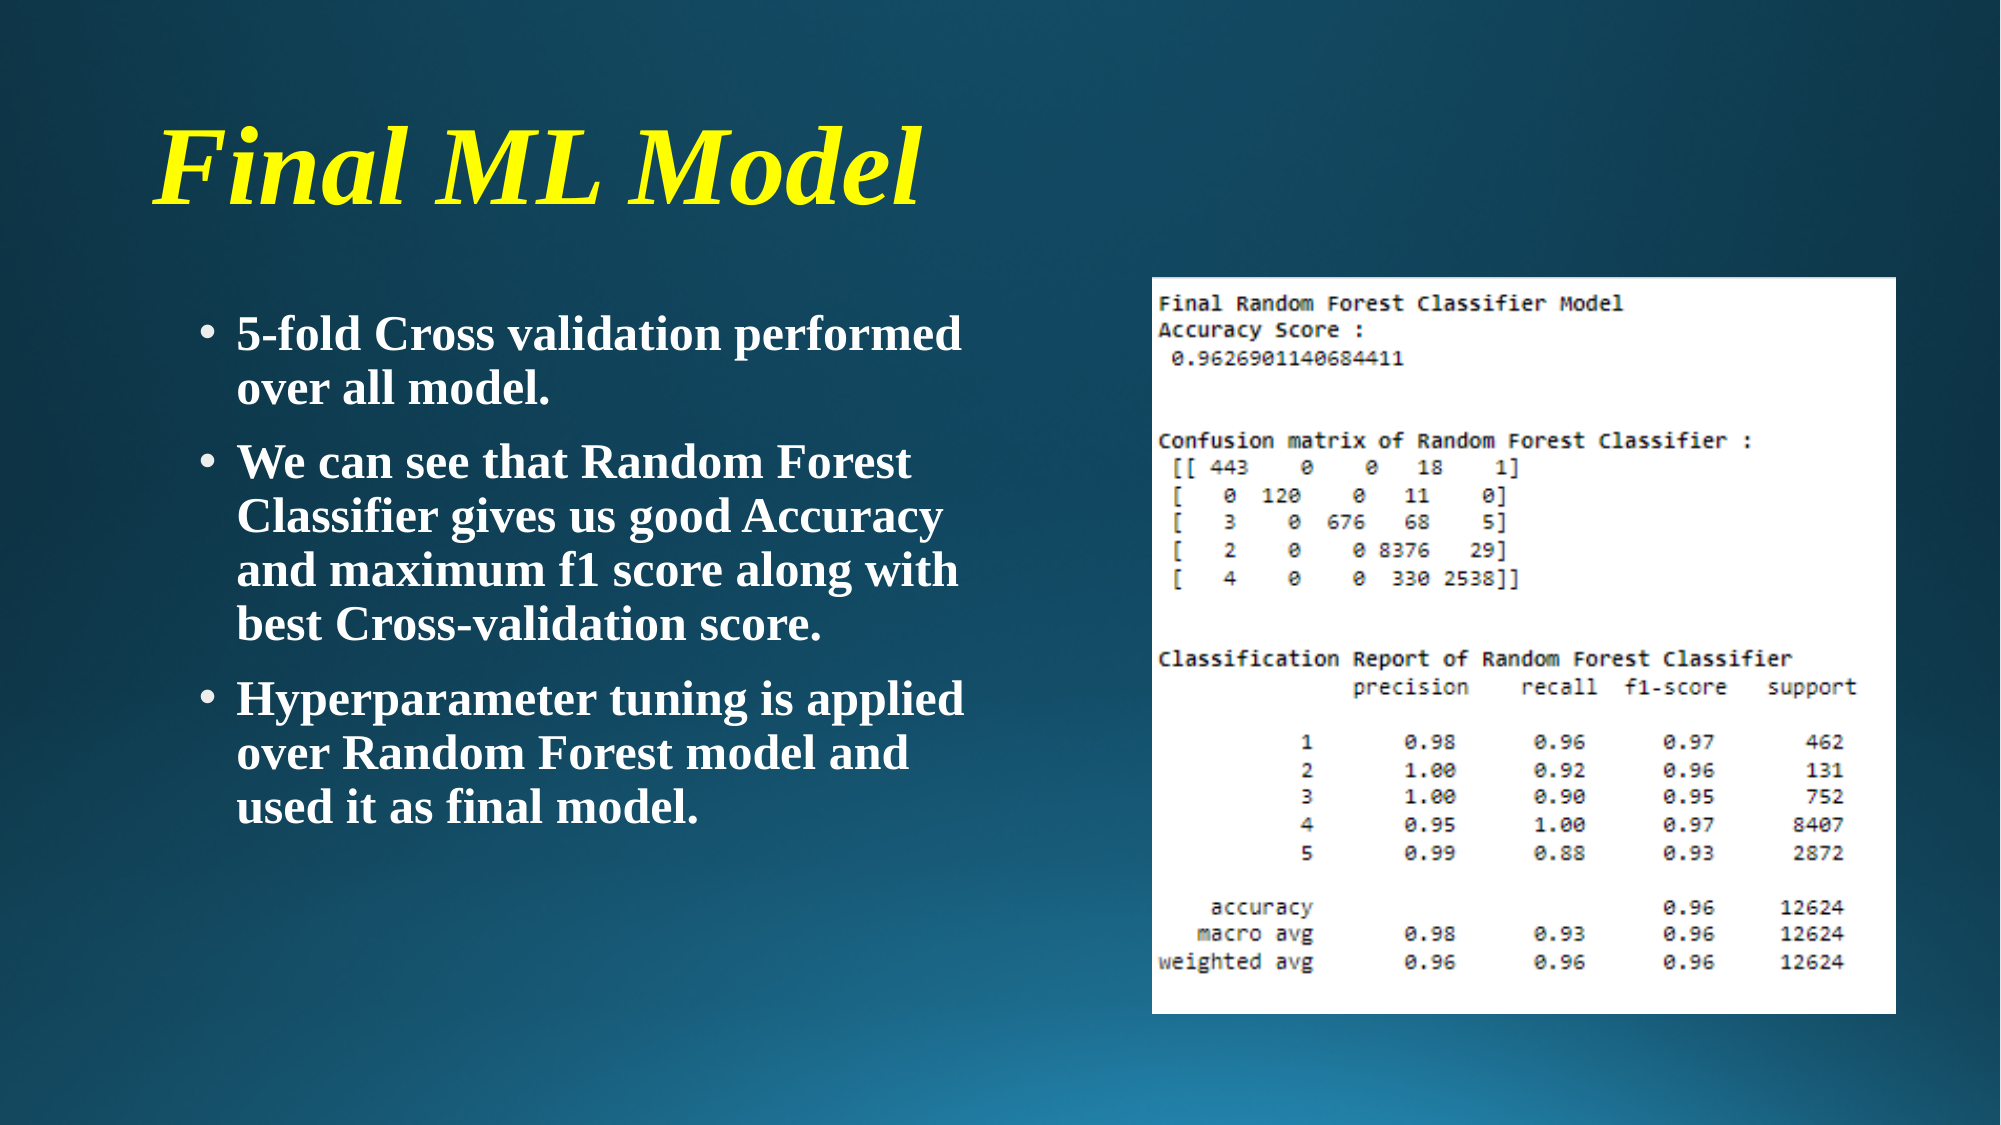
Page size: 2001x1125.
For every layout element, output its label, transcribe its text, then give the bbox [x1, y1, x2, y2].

picture [0, 0, 2001, 1125]
title Final ML Model [137, 59, 1863, 278]
list 5-fold Cross validation performed over all model. We can see that Random Forest Classifier gives us good Accuracy and maximum f1 score along with best Cross-validation score. Hyperparameter tuning is applied over Random Forest model and used it as final model. [183, 299, 1027, 1014]
